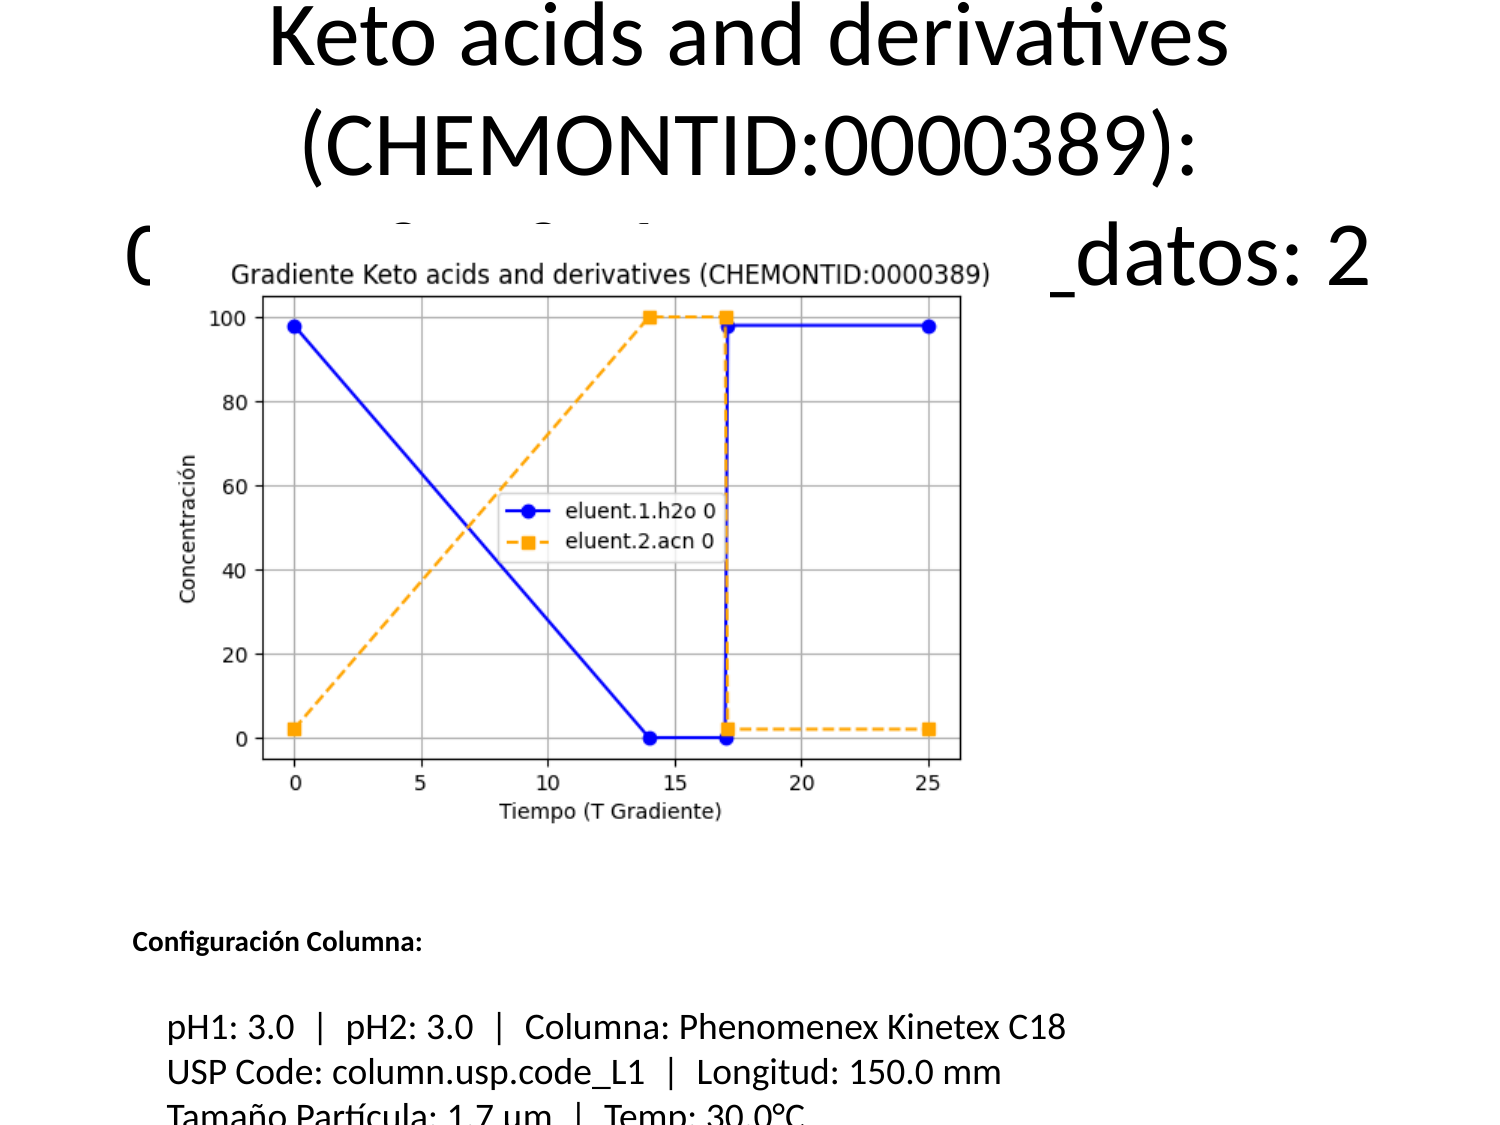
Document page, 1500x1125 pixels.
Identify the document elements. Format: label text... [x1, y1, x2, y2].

text_box Configuración Columna: pH1: 3.0 | pH2: 3.0 | Columna: Phenomenex Kinetex C18 USP Code: column.usp.code_L1 | Longitud: 150.0 mm Tamaño Partícula: 1.7 µm | Temp: 30.0°C Flujo: 0.3 mL/min | T0: 1.1025 min [117, 869, 1082, 1125]
title Keto acids and derivatives (CHEMONTID:0000389): 0.9115893836134332, n_datos: 2 [75, 45, 1425, 233]
picture [149, 224, 1051, 826]
